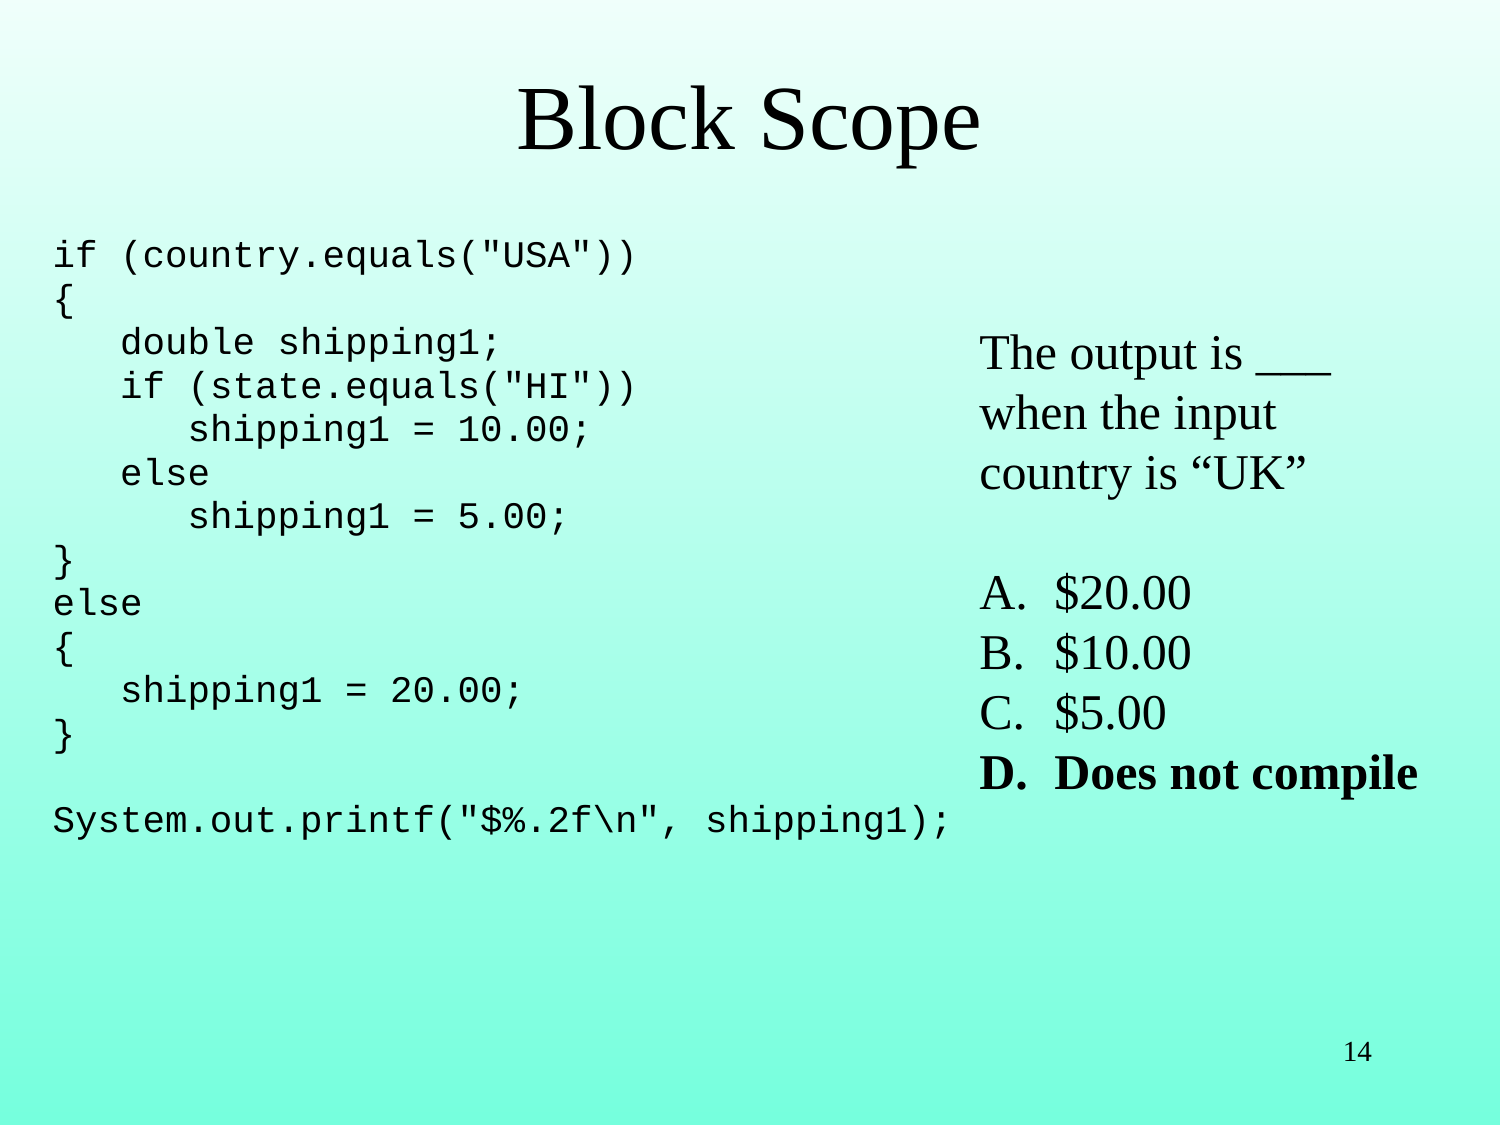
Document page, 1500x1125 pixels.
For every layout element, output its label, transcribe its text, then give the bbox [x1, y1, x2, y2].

slide_number 14 [1074, 1024, 1388, 1101]
list if (country.equals("USA")) { double shipping1; if (state.equals("HI")) shipping1 = 10.00; else shipping1 = 5.00; } else { shipping1 = 20.00; } System.out.printf("$%.2f\n", shipping1); [37, 231, 1000, 953]
text_box The output is ___ when the input country is “UK” $20.00 $10.00 $5.00 Does not compile [964, 312, 1434, 808]
title Block Scope [112, 24, 1388, 200]
